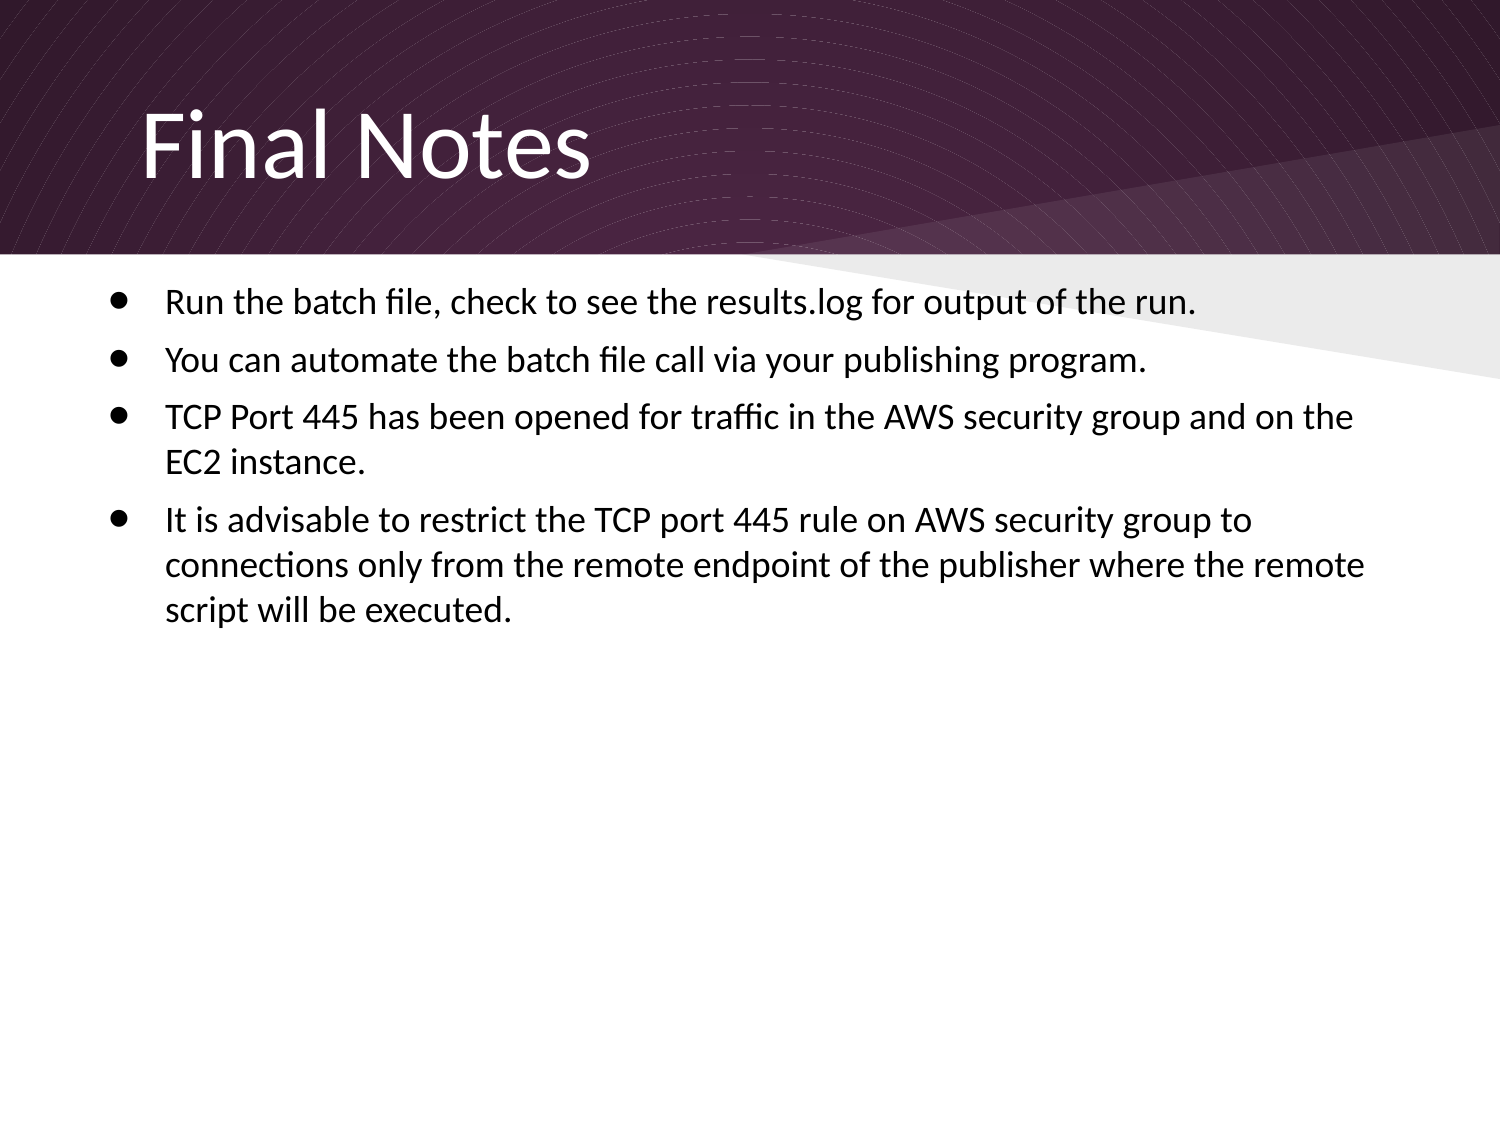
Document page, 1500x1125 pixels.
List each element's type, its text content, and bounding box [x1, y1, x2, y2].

title Final Notes [75, 29, 1425, 248]
list Run the batch file, check to see the results.log for output of the run. You can automate the batch file call via your publishing program. TCP Port 445 has been opened for traffic in the AWS security group and on the EC2 instance. It is advisable to restrict the TCP port 445 rule on AWS security group to connections only from the remote endpoint of the publisher where the remote script will be executed. [75, 262, 1425, 931]
